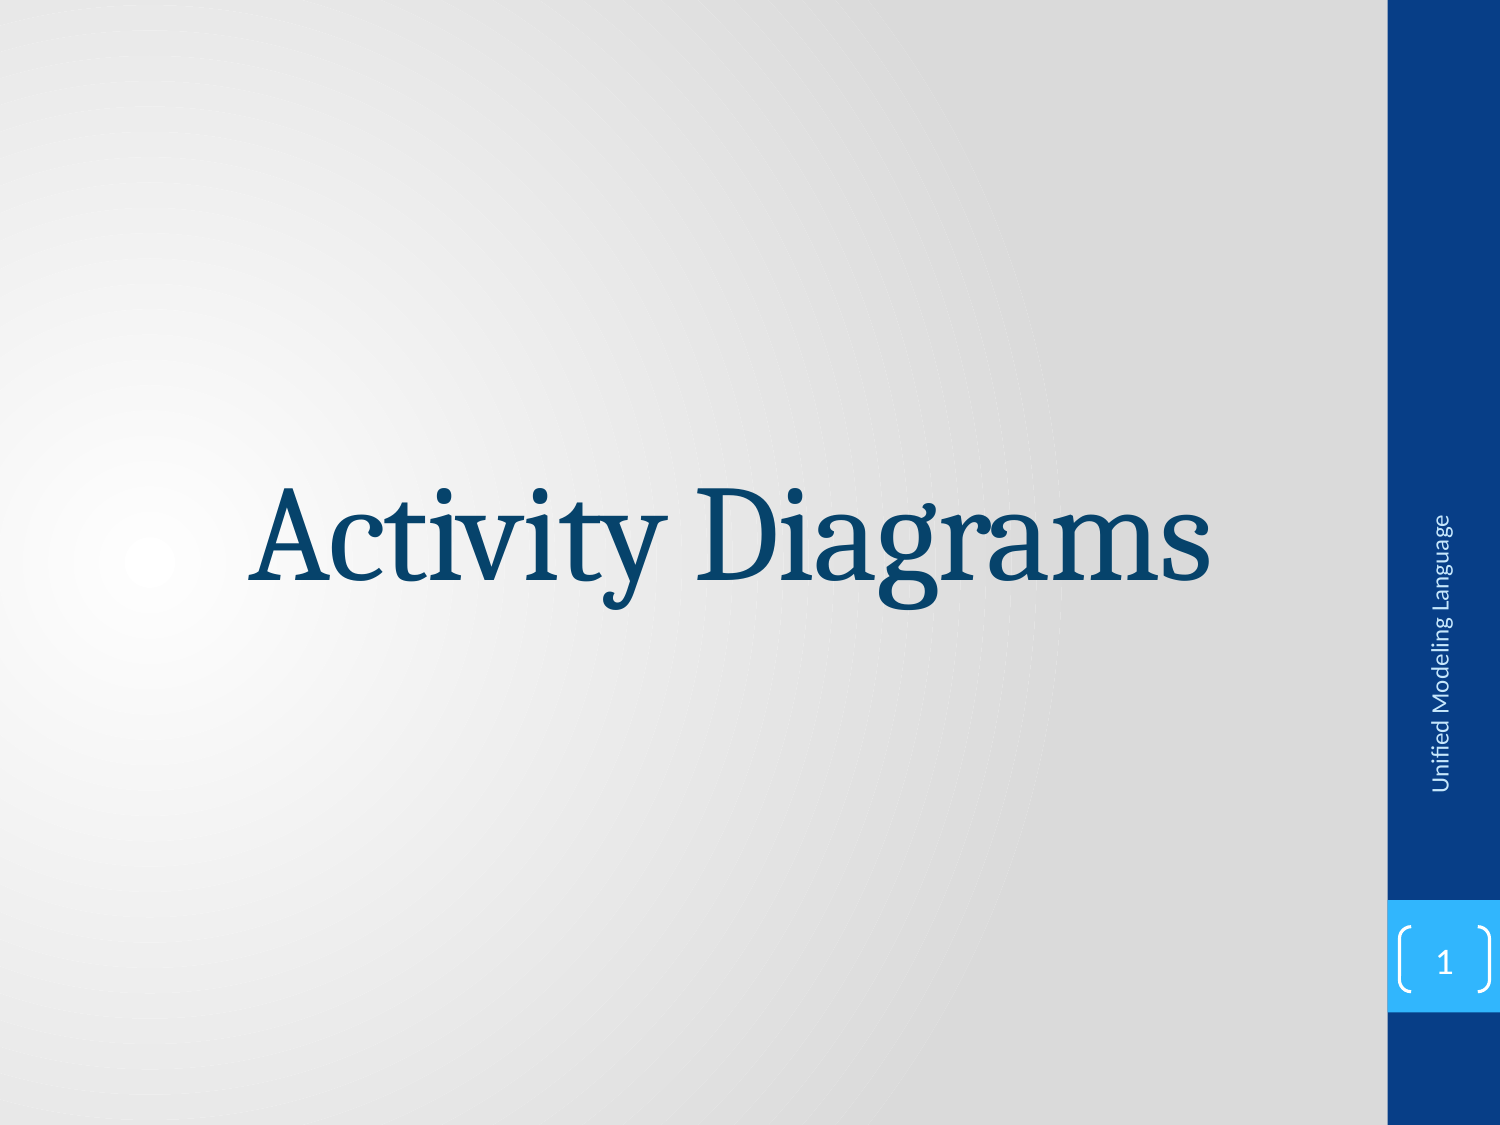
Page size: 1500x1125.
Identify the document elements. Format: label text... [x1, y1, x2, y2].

slide_number 1 [1397, 925, 1492, 994]
title Activity Diagrams [112, 312, 1350, 738]
footer Unified Modeling Language [1408, 500, 1469, 889]
